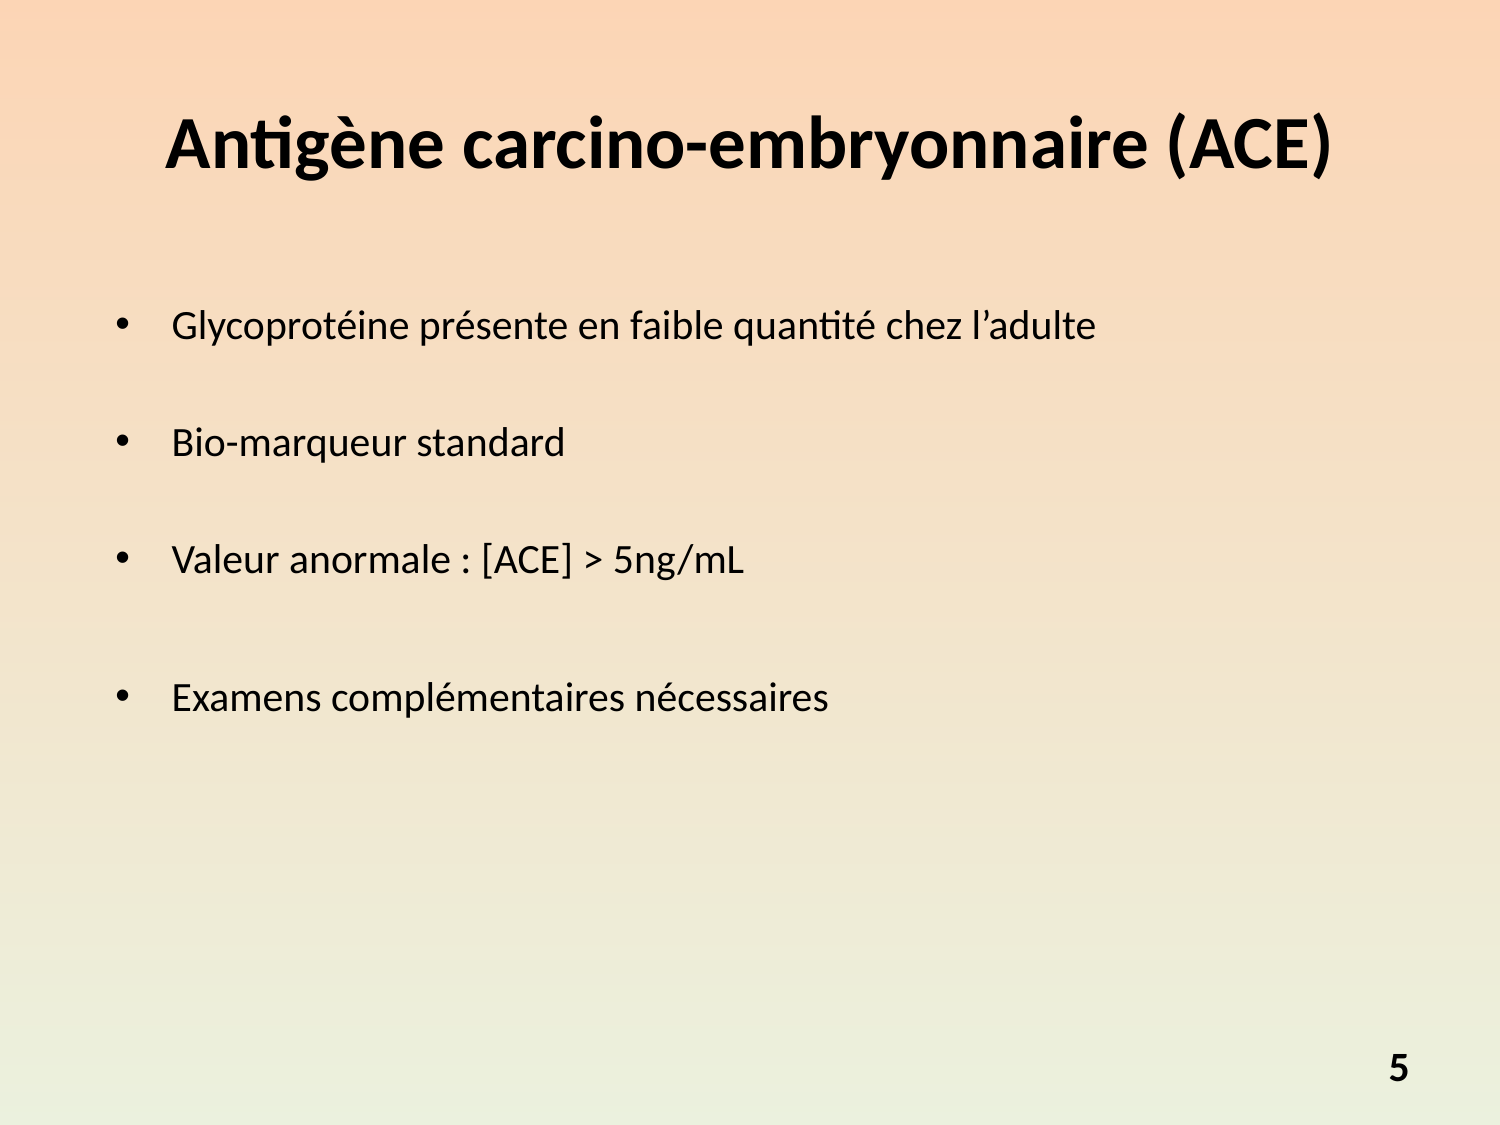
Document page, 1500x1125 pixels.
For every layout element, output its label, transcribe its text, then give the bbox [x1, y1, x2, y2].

slide_number 5 [1074, 1035, 1425, 1095]
title Antigène carcino-embryonnaire (ACE) [75, 45, 1425, 233]
list Glycoprotéine présente en faible quantité chez l’adulte Bio-marqueur standard Valeur anormale : [ACE] > 5ng/mL Examens complémentaires nécessaires [100, 290, 1451, 982]
